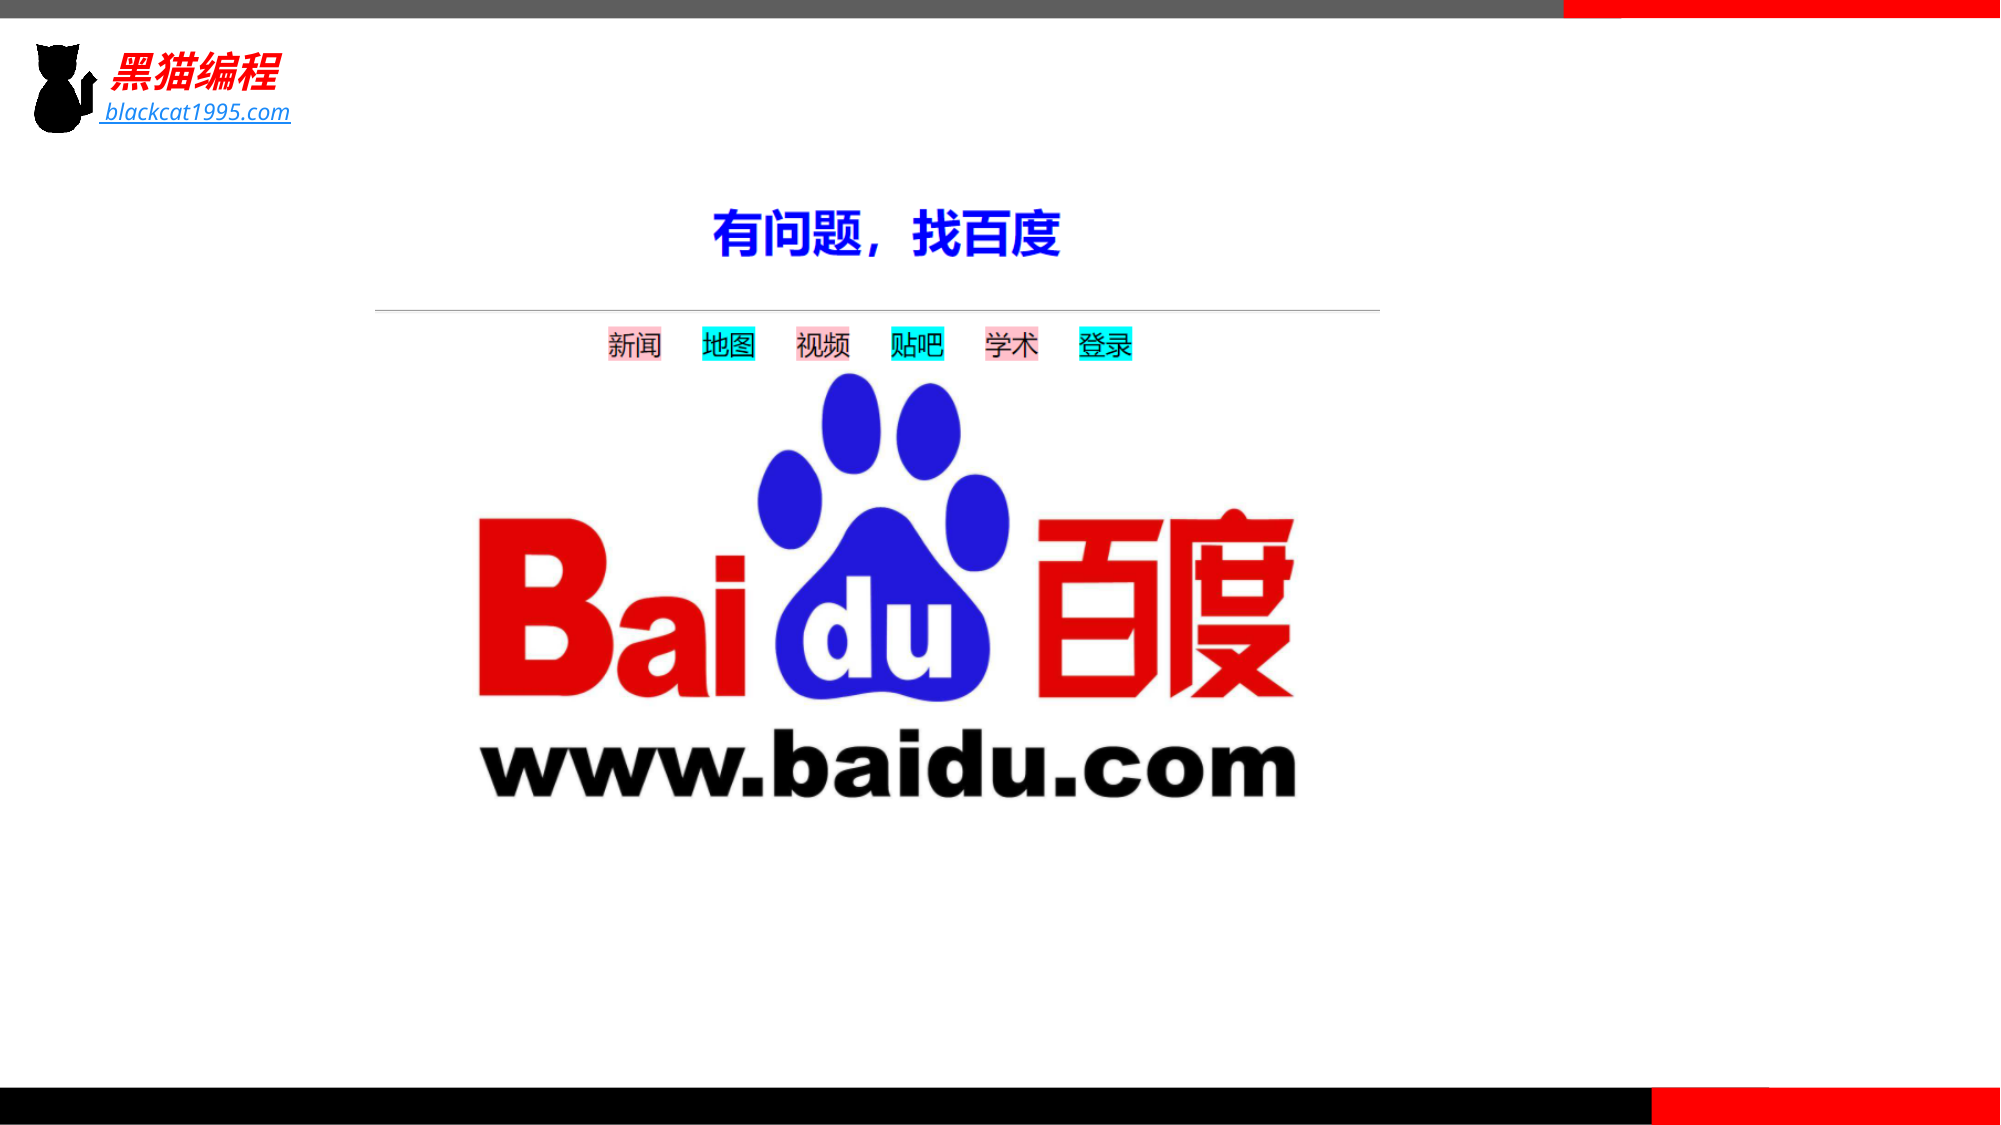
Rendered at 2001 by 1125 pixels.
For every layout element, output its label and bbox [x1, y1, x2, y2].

picture [375, 186, 1380, 829]
picture [21, 44, 110, 133]
